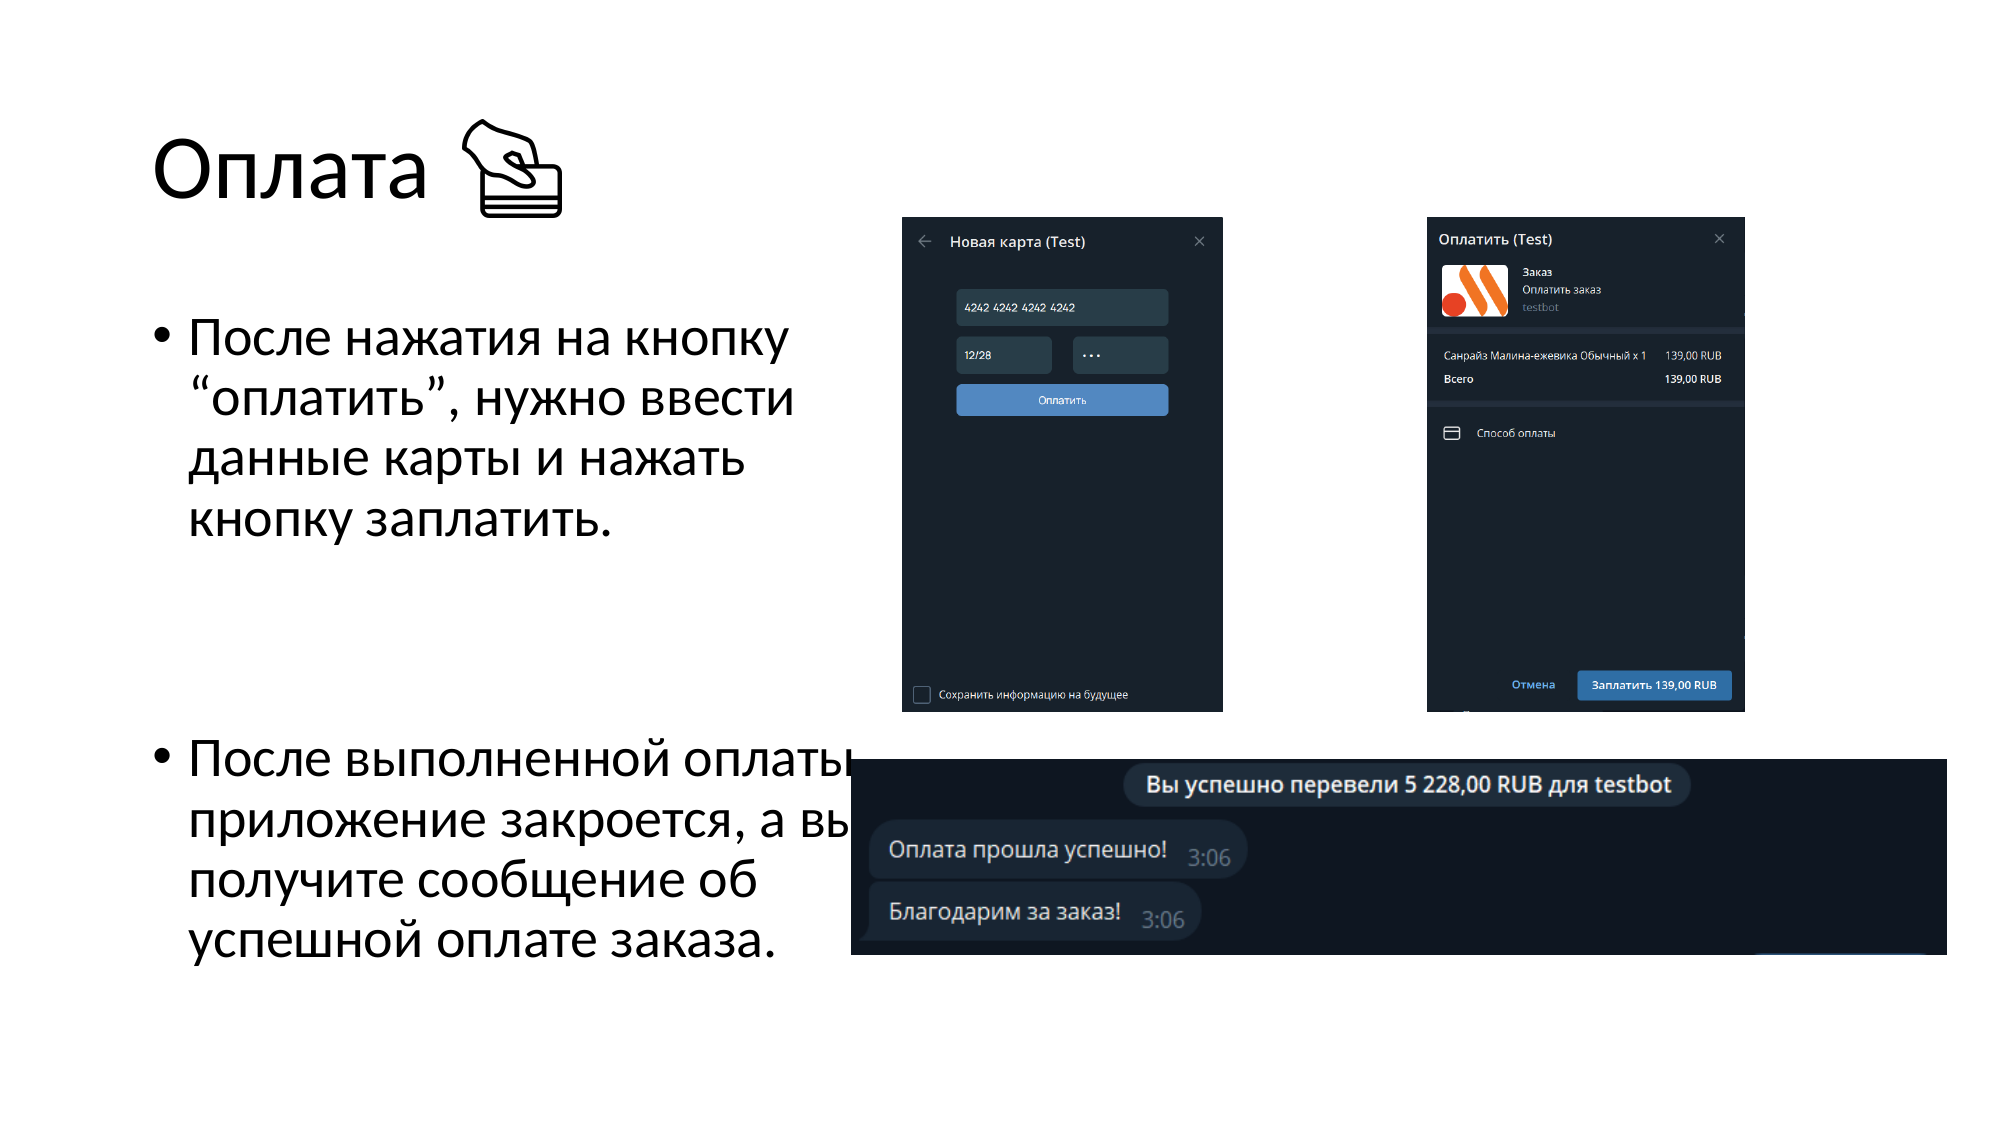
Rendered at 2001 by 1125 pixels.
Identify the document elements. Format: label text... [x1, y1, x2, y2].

picture [902, 217, 1224, 712]
picture [462, 119, 562, 218]
picture [1427, 217, 1745, 712]
title Оплата [137, 59, 1863, 278]
list После нажатия на кнопку “оплатить”, нужно ввести данные карты и нажать кнопку заплатить. После выполненной оплаты, приложение закроется, а вы получите сообщение об успешной оплате заказа. [137, 299, 899, 1014]
picture [851, 759, 1947, 955]
